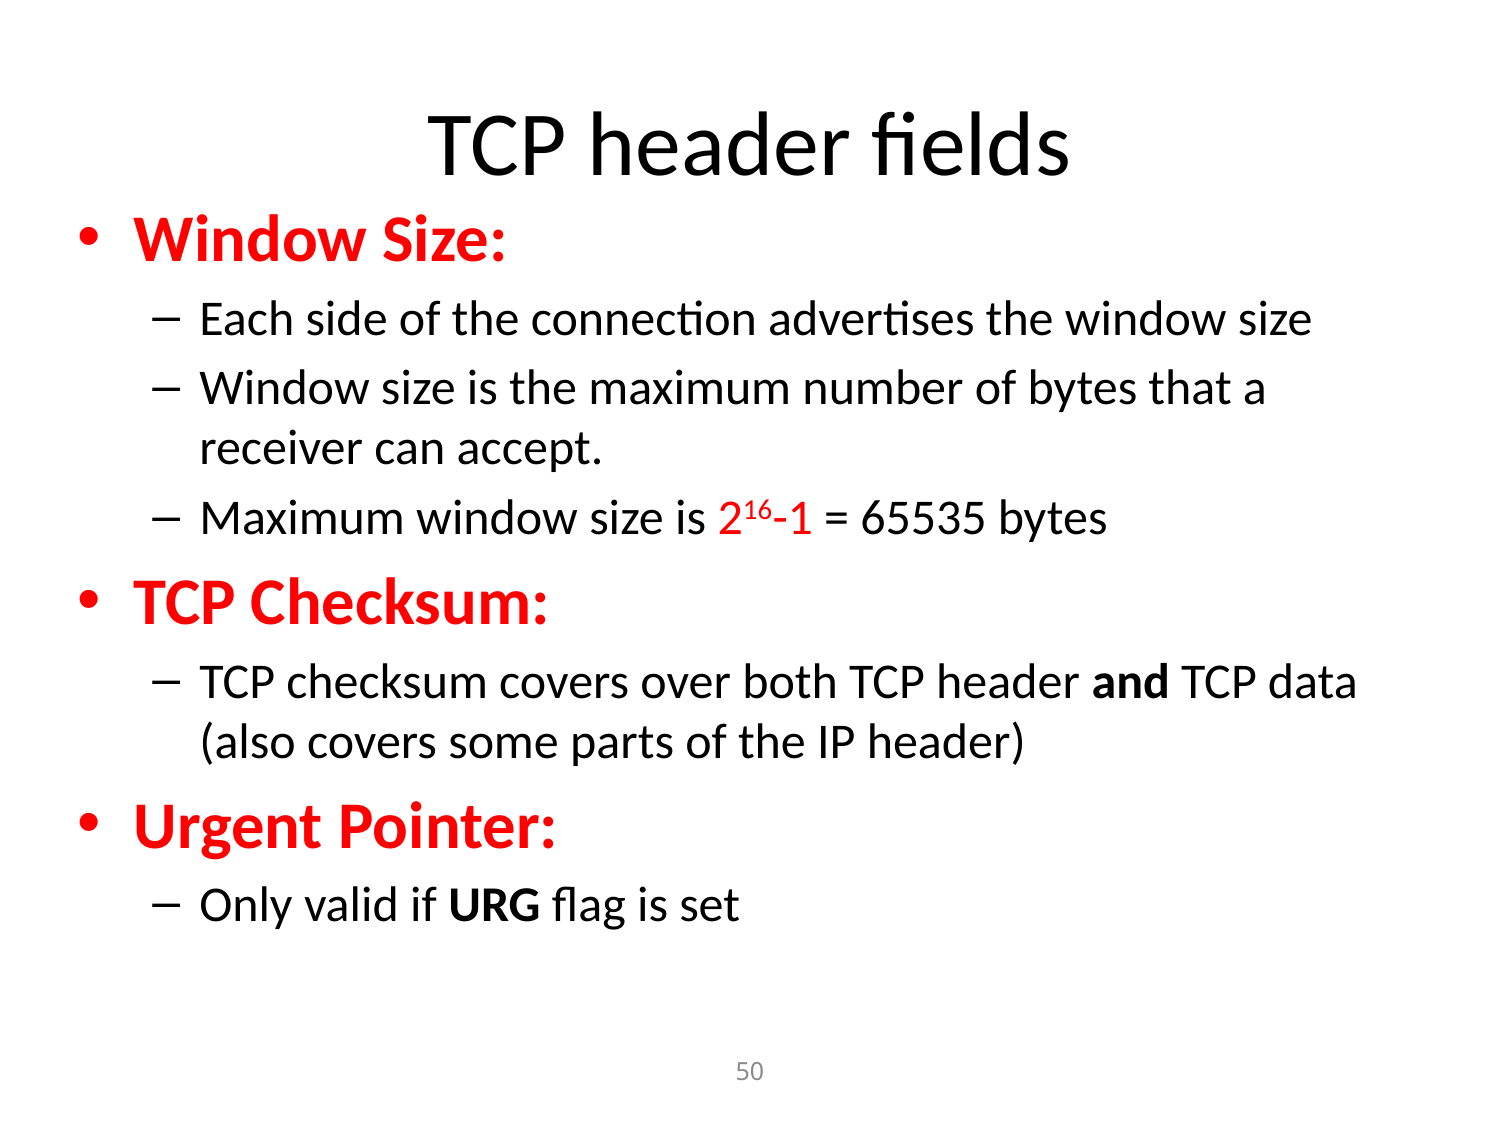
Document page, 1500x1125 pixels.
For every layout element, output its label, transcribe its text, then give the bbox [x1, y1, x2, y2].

title TCP header fields [74, 44, 1426, 233]
slide_number 50 [512, 1042, 988, 1103]
list Window Size: Each side of the connection advertises the window size Window size is the maximum number of bytes that a receiver can accept. Maximum window size is 216-1 = 65535 bytes TCP Checksum: TCP checksum covers over both TCP header and TCP data (also covers some parts of the IP header) Urgent Pointer: Only valid if URG flag is set [62, 187, 1413, 1001]
